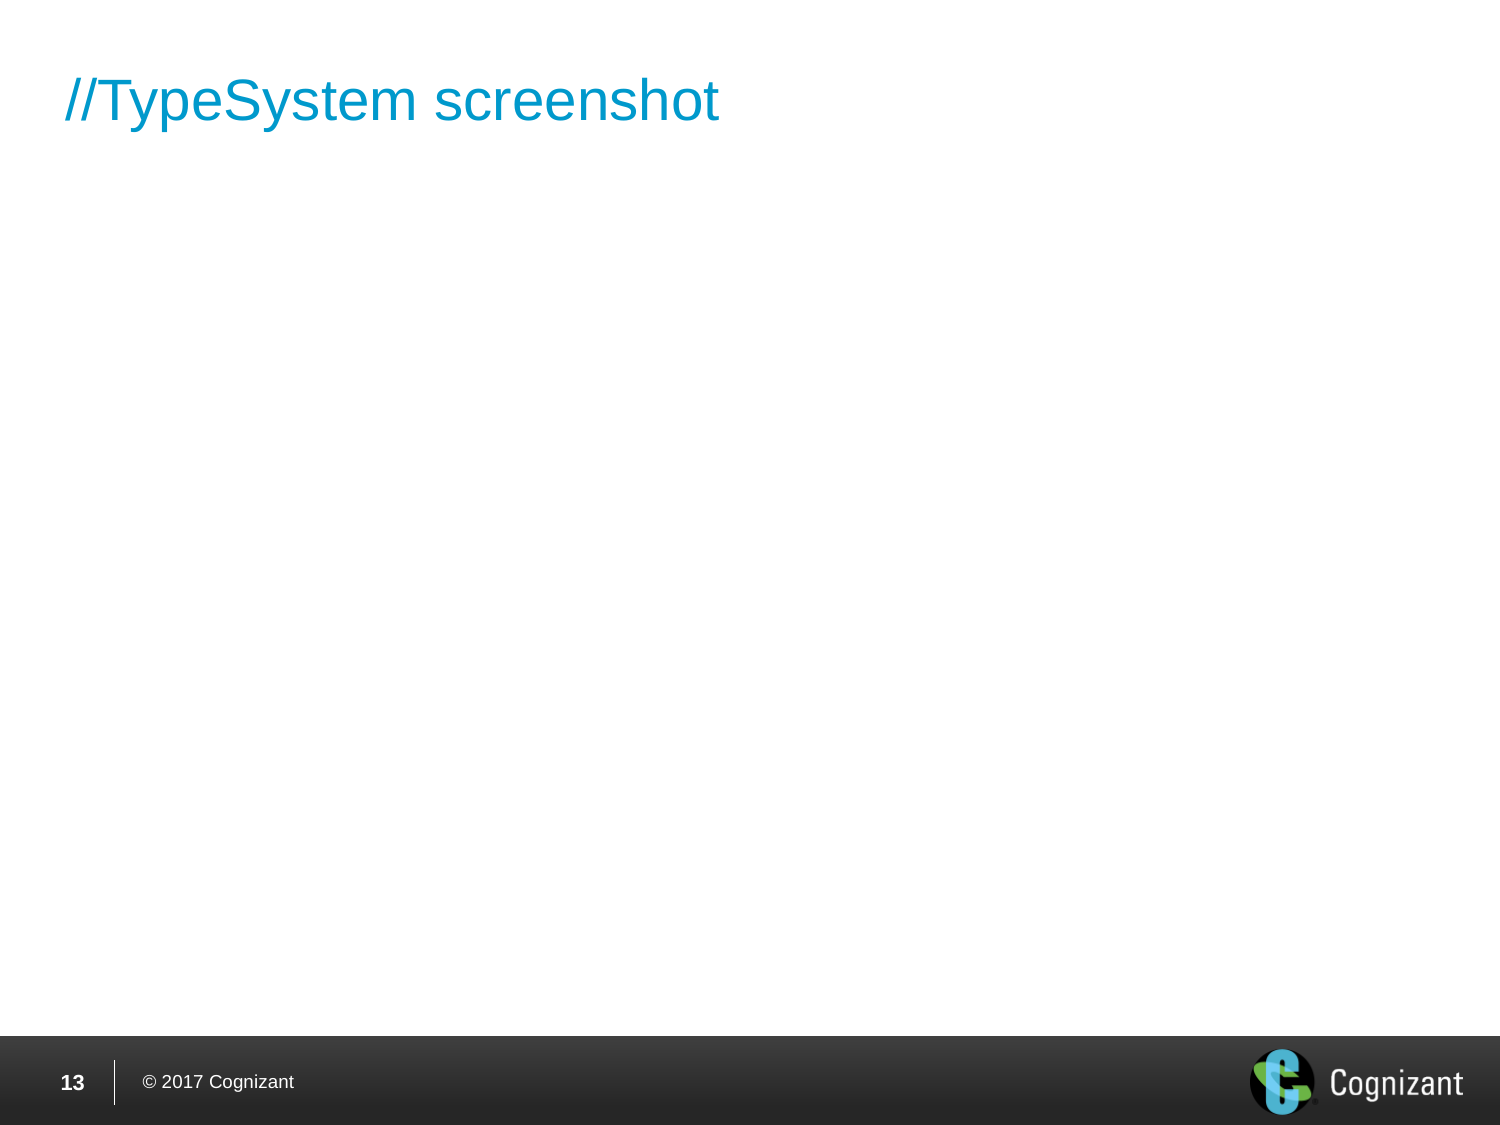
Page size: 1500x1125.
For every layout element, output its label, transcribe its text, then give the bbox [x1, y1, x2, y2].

title //TypeSystem screenshot [49, 54, 1425, 154]
slide_number 12 [27, 1045, 100, 1118]
picture [1250, 1049, 1463, 1115]
